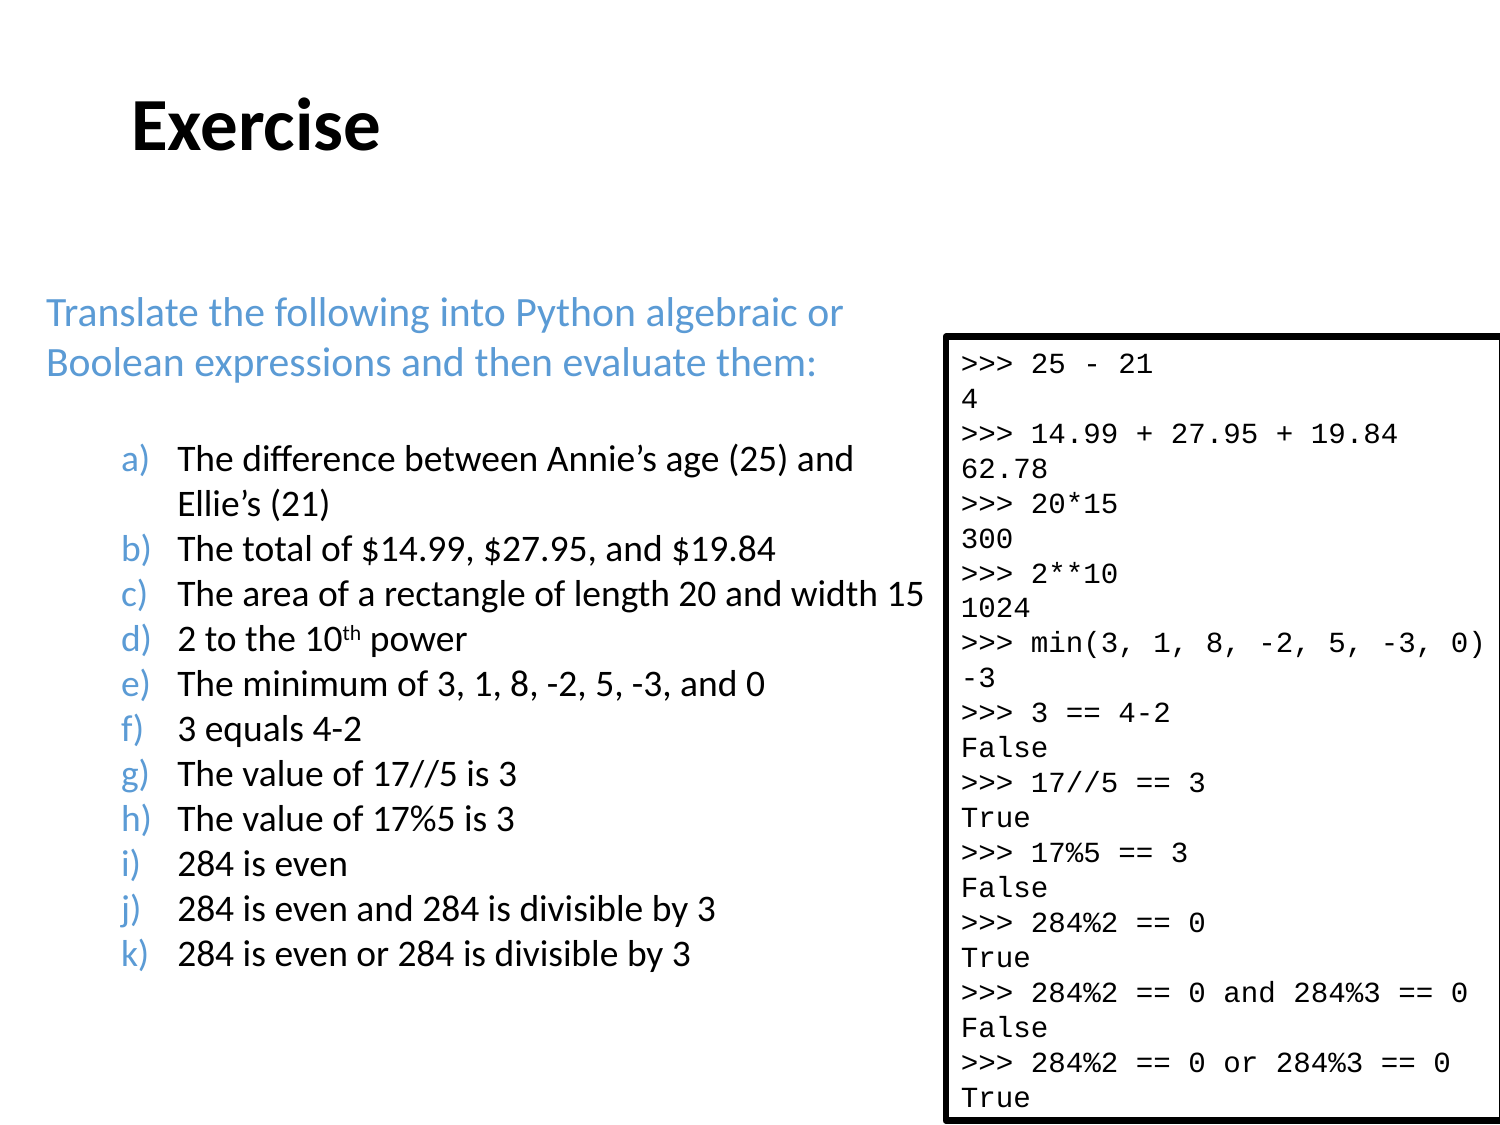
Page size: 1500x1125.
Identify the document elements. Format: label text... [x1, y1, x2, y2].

text_box Translate the following into Python algebraic or Boolean expressions and then evaluate them: The difference between Annie’s age (25) and Ellie’s (21) The total of $14.99, $27.95, and $19.84 The area of a rectangle of length 20 and width 15 2 to the 10th power The minimum of 3, 1, 8, -2, 5, -3, and 0 3 equals 4-2 The value of 17//5 is 3 The value of 17%5 is 3 284 is even 284 is even and 284 is divisible by 3 284 is even or 284 is divisible by 3 [31, 277, 946, 1032]
text_box >>> 25 - 21 4 >>> 14.99 + 27.95 + 19.84 62.78 >>> 20*15 300 >>> 2**10 1024 >>> min(3, 1, 8, -2, 5, -3, 0) -3 >>> 3 == 4-2 False >>> 17//5 == 3 True >>> 17%5 == 3 False >>> 284%2 == 0 True >>> 284%2 == 0 and 284%3 == 0 False >>> 284%2 == 0 or 284%3 == 0 True [945, 336, 1500, 1121]
text_box Exercise [116, 0, 1392, 242]
